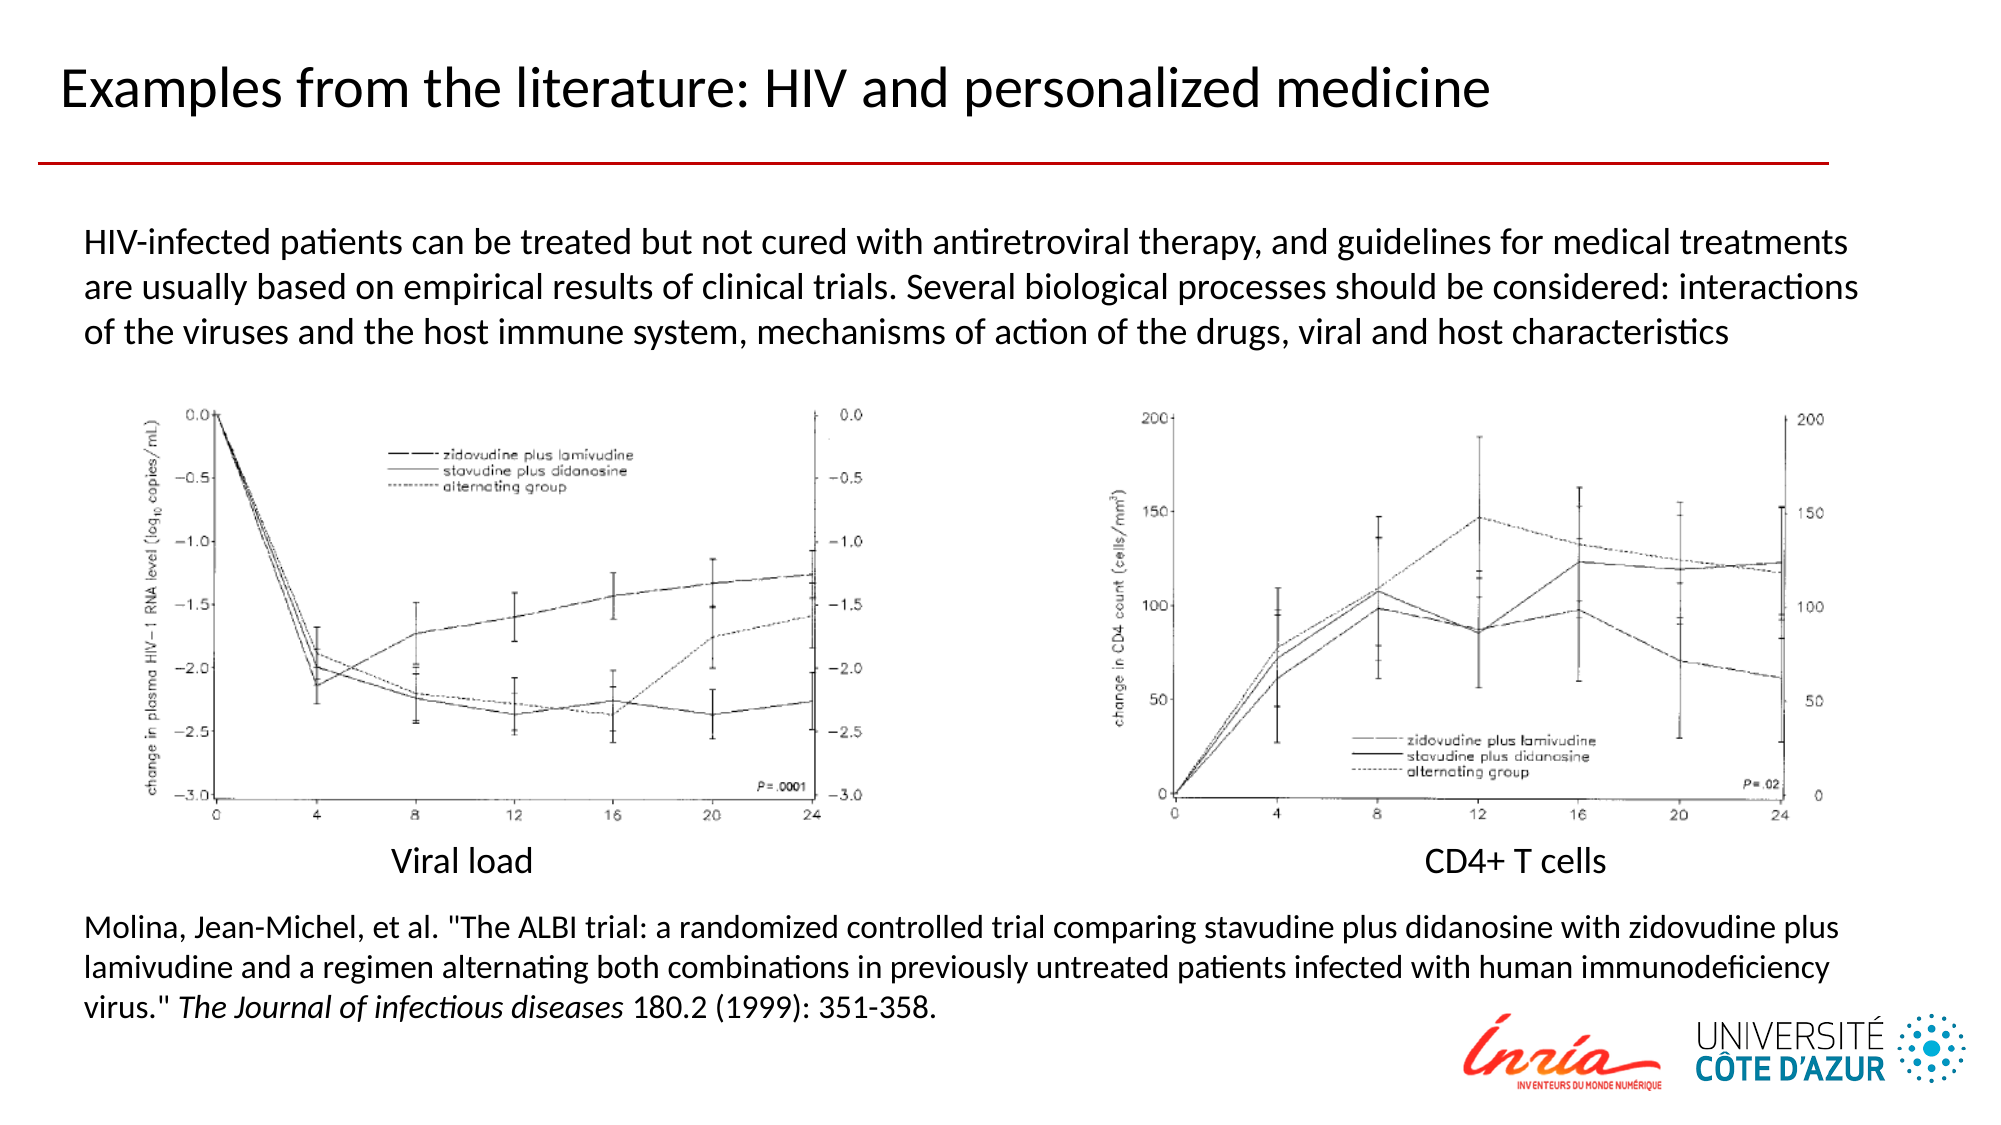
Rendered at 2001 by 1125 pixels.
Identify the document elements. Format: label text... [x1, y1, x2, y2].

picture [1103, 406, 1842, 829]
text_box Examples from the literature: HIV and personalized medicine [45, 41, 1508, 127]
text_box Viral load [376, 829, 549, 888]
picture [132, 401, 874, 829]
text_box Molina, Jean-Michel, et al. "The ALBI trial: a randomized controlled trial comparing stavudine plus didanosine with zidovudine plus lamivudine and a regimen alternating both combinations in previously untreated patients infected with human immunodeficiency virus." The Journal of infectious diseases 180.2 (1999): 351-358. [69, 898, 1915, 1033]
text_box CD4+ T cells [1409, 829, 1622, 889]
picture [1458, 977, 1994, 1122]
text_box HIV-infected patients can be treated but not cured with antiretroviral therapy, and guidelines for medical treatments are usually based on empirical results of clinical trials. Several biological processes should be considered: interactions of the viruses and the host immune system, mechanisms of action of the drugs, viral and host characteristics [69, 209, 1915, 360]
